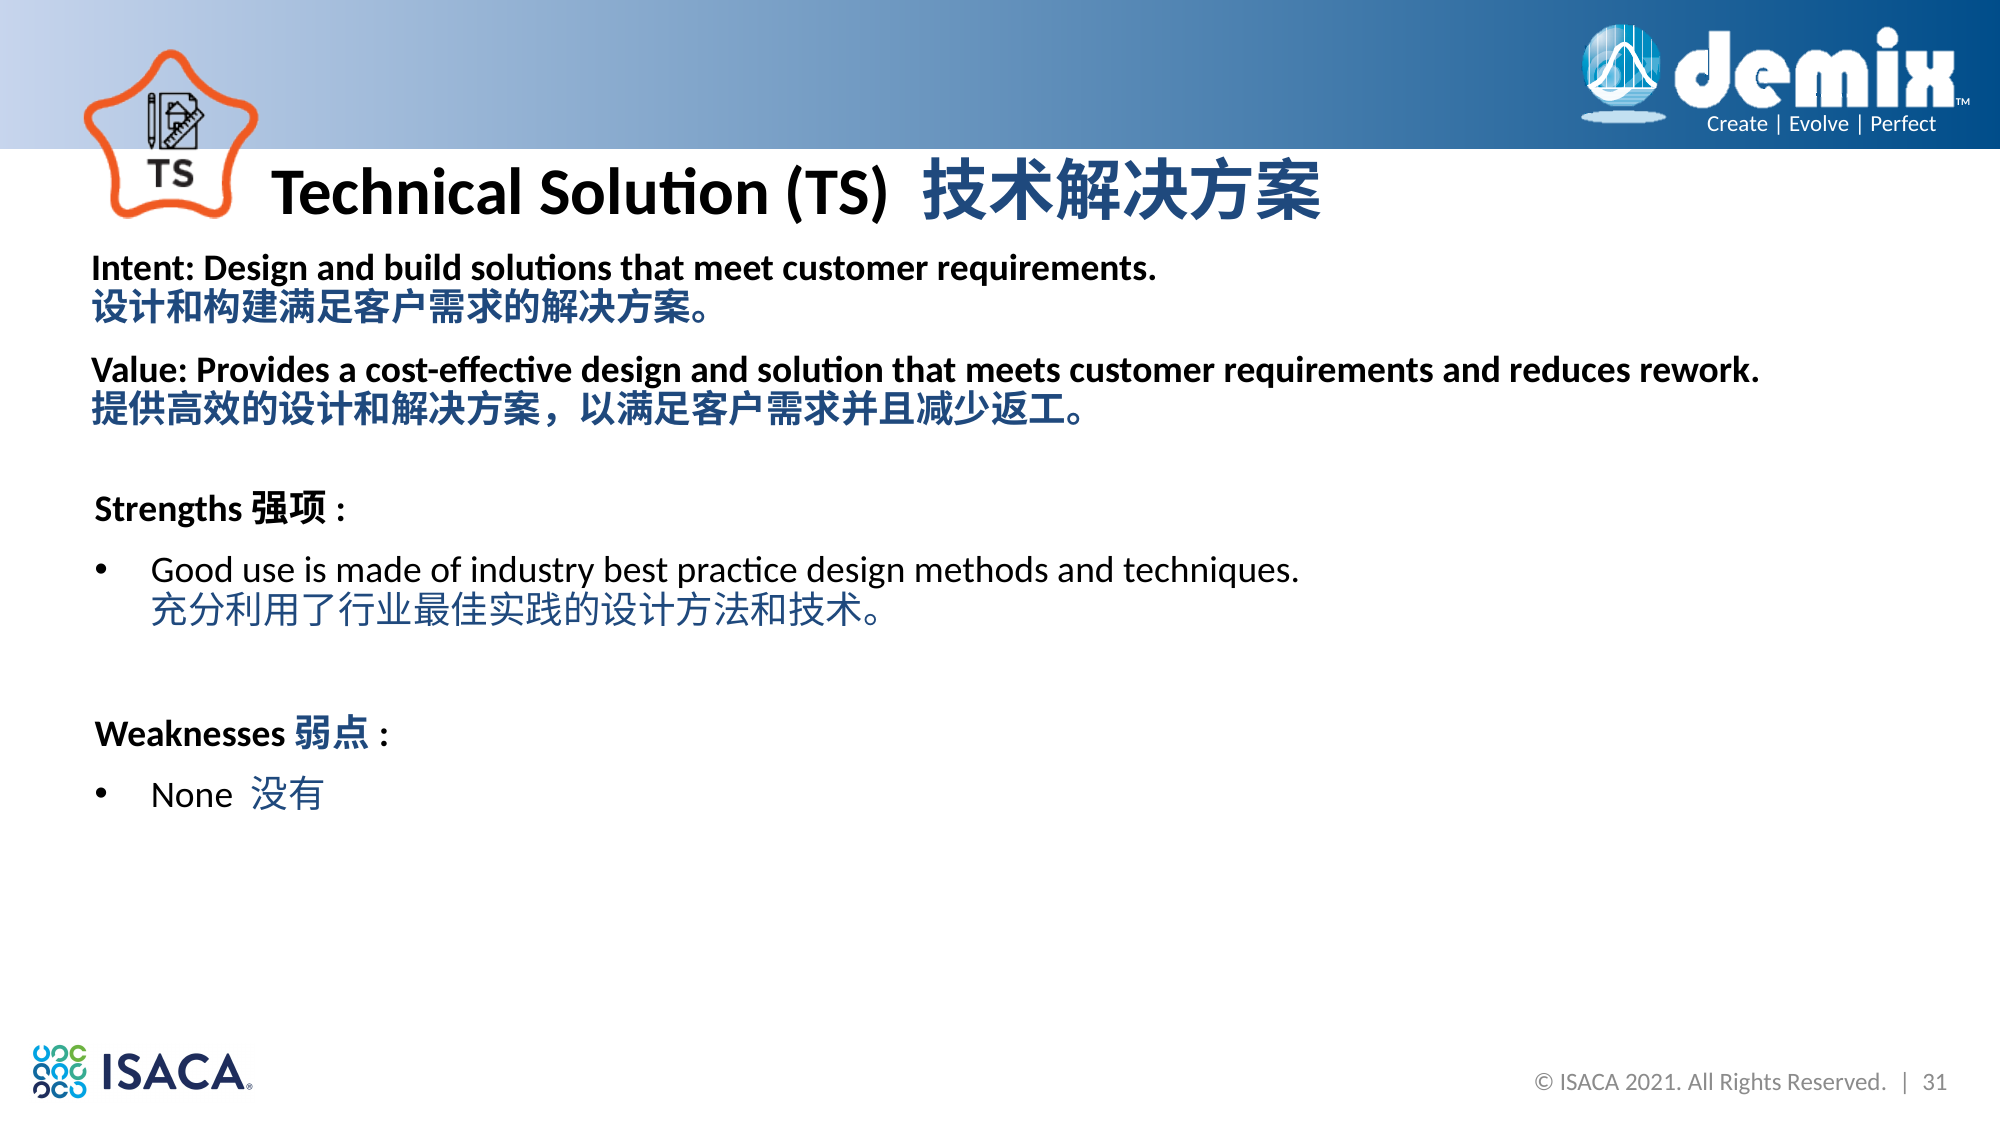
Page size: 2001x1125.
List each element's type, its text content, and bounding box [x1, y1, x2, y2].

picture [1549, 3, 2000, 153]
picture [79, 49, 266, 219]
list Intent: Design and build solutions that meet customer requirements. 设计和构建满足客户需求的解决方案。 Value: Provides a cost-effective design and solution that meets customer requirements and reduces rework. 提供高效的设计和解决方案，以满足客户需求并且减少返工。 [76, 240, 1924, 894]
picture [29, 1043, 255, 1103]
list Strengths强项: Good use is made of industry best practice design methods and techniques. 充分利用了行业最佳实践的设计方法和技术。 Weaknesses弱点: None 没有 [79, 481, 1928, 990]
title Technical Solution (TS) 技术解决方案 [255, 91, 1900, 240]
